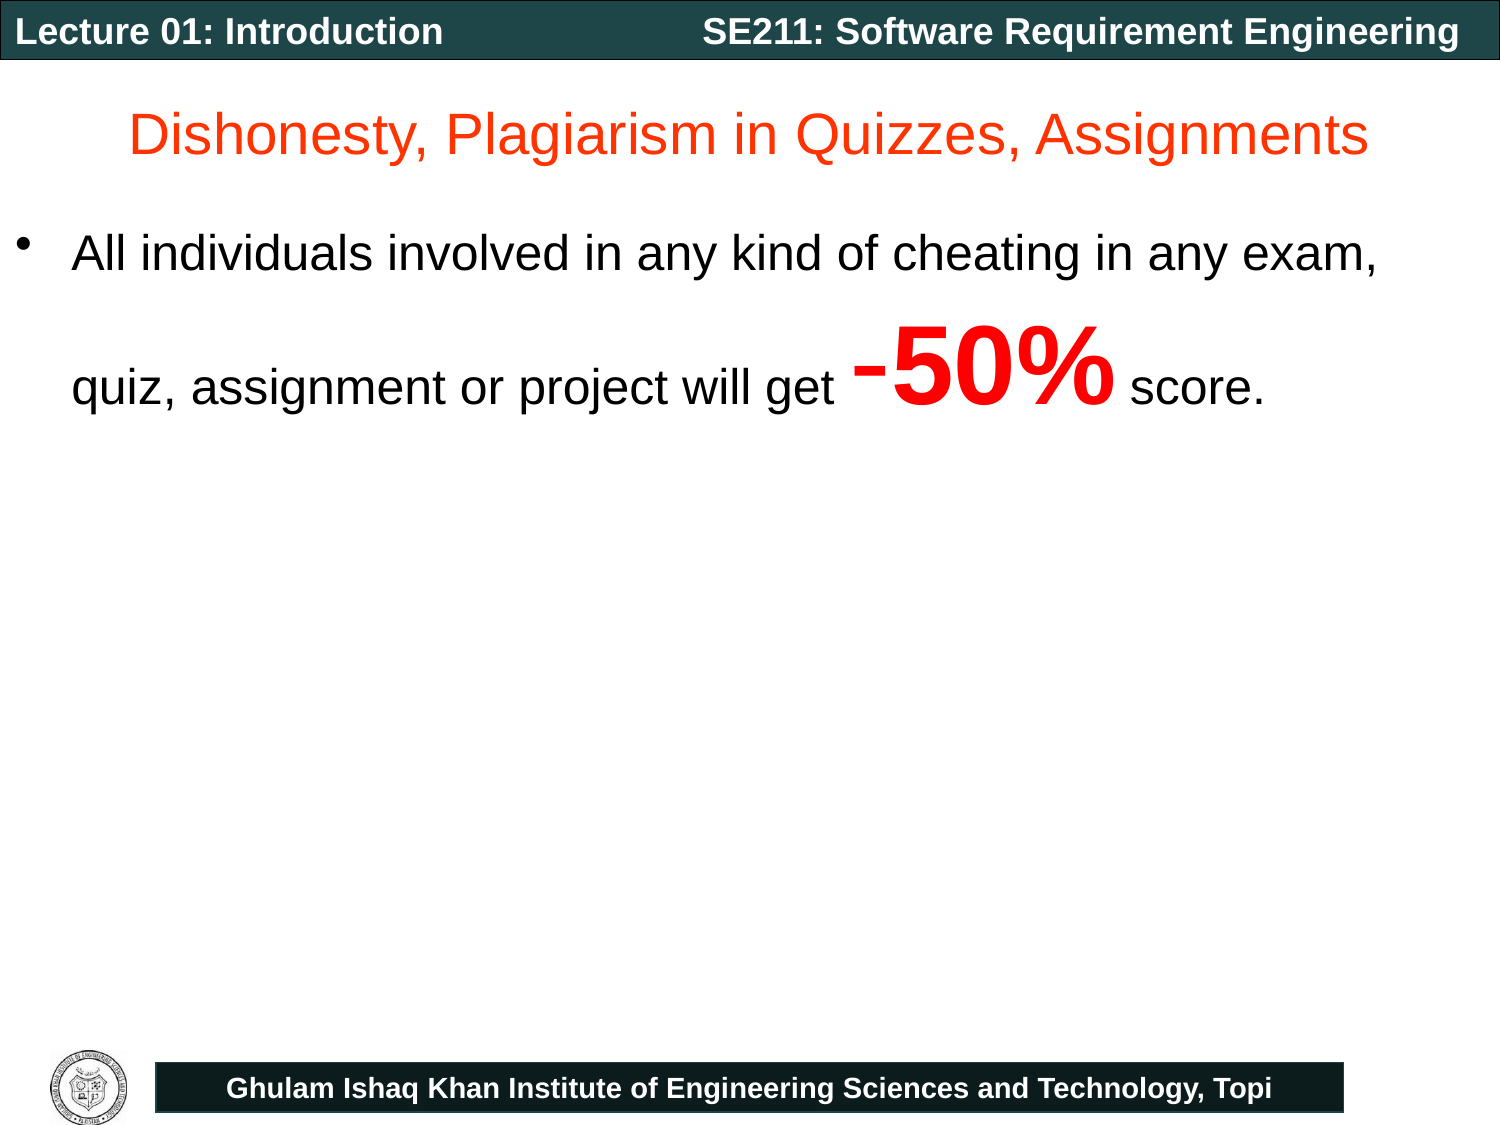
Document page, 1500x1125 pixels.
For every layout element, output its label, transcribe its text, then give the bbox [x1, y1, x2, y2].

list All individuals involved in any kind of cheating in any exam, quiz, assignment or project will get -50% score. [0, 212, 1500, 1050]
picture [50, 1050, 127, 1125]
title Dishonesty, Plagiarism in Quizzes, Assignments [0, 62, 1500, 200]
